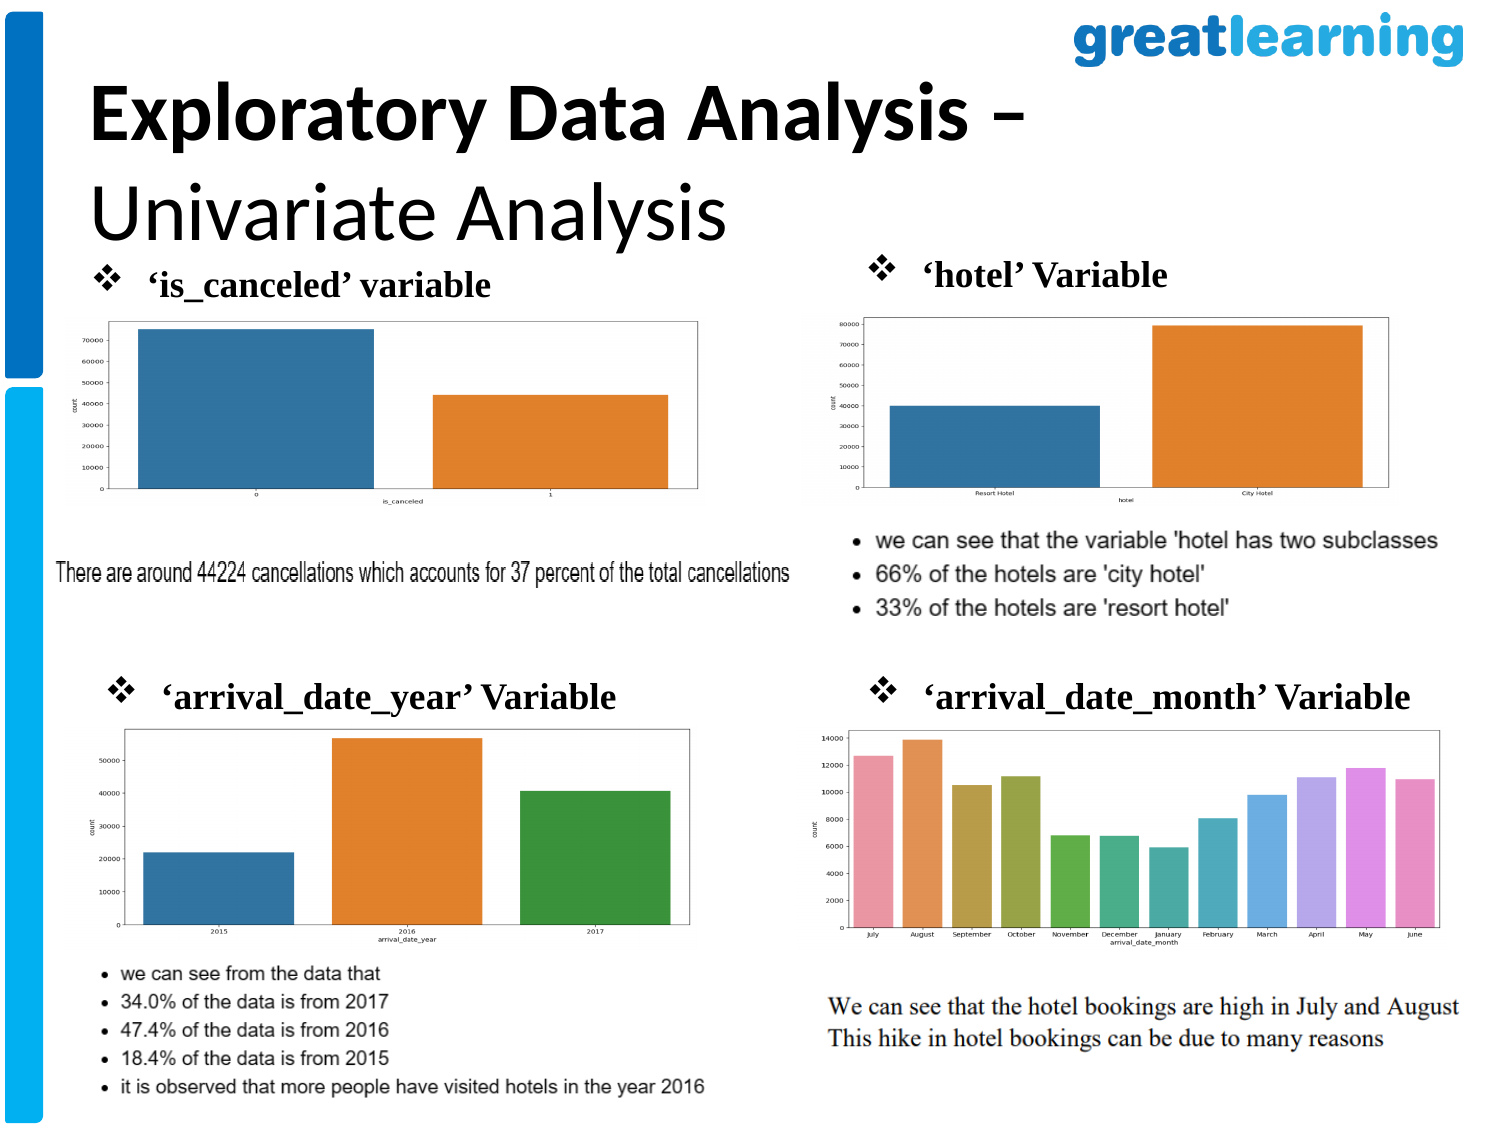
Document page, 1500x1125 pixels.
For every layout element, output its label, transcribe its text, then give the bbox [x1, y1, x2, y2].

text_box ‘arrival_date_year’ Variable [89, 661, 632, 723]
text_box ‘is_canceled’ variable [75, 249, 507, 313]
picture [795, 970, 1483, 1059]
text_box ‘arrival_date_month’ Variable [851, 661, 1427, 723]
picture [796, 724, 1447, 950]
picture [800, 312, 1399, 507]
picture [44, 534, 797, 609]
picture [1074, 12, 1463, 49]
text_box Exploratory Data Analysis – Univariate Analysis [75, 49, 1476, 265]
picture [87, 954, 734, 1108]
picture [65, 316, 706, 507]
picture [64, 724, 697, 950]
text_box ‘hotel’ Variable [850, 239, 1184, 303]
picture [826, 517, 1474, 626]
